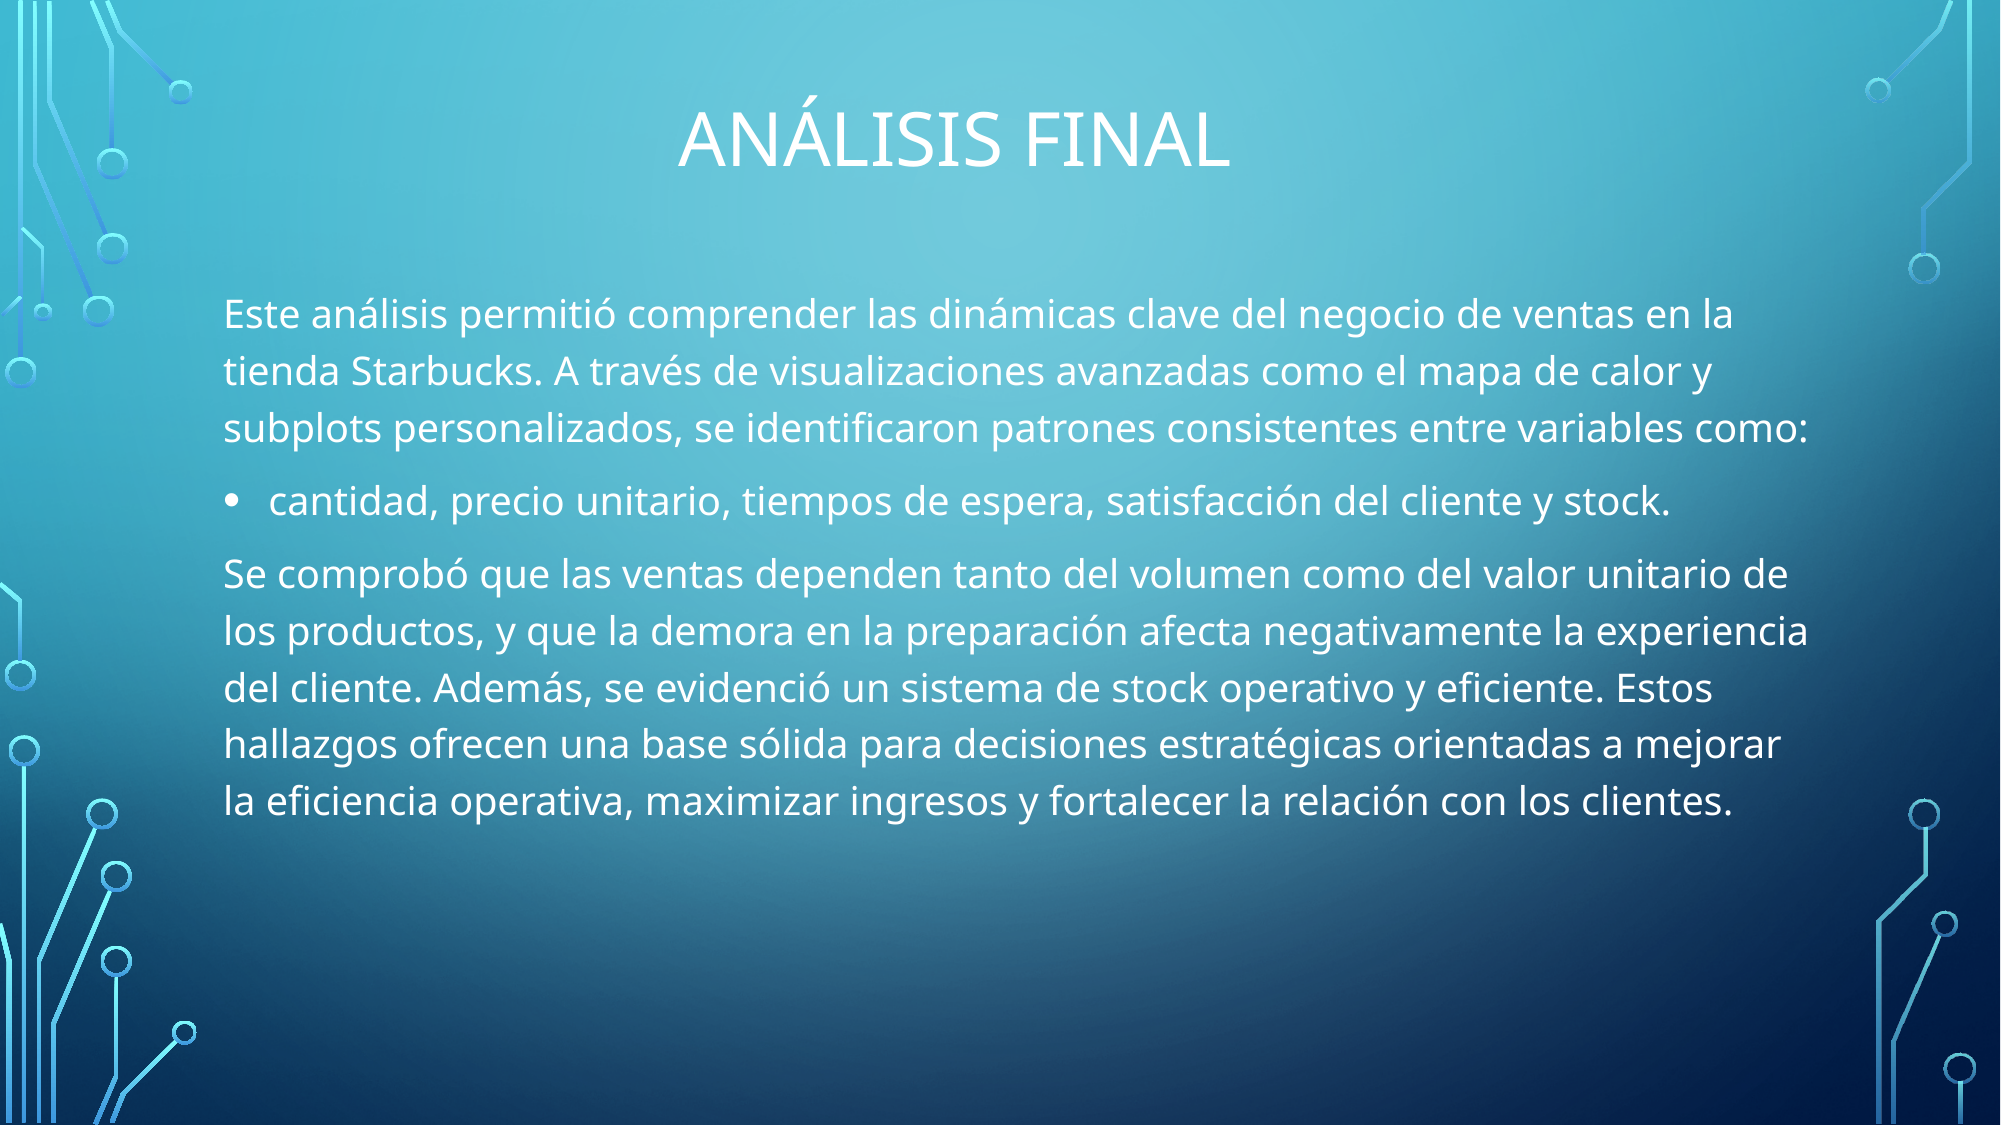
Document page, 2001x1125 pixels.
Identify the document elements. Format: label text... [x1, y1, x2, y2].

list Este análisis permitió comprender las dinámicas clave del negocio de ventas en la tienda Starbucks. A través de visualizaciones avanzadas como el mapa de calor y subplots personalizados, se identificaron patrones consistentes entre variables como: cantidad, precio unitario, tiempos de espera, satisfacción del cliente y stock. Se comprobó que las ventas dependen tanto del volumen como del valor unitario de los productos, y que la demora en la preparación afecta negativamente la experiencia del cliente. Además, se evidenció un sistema de stock operativo y eficiente. Estos hallazgos ofrecen una base sólida para decisiones estratégicas orientadas a mejorar la eficiencia operativa, maximizar ingresos y fortalecer la relación con los clientes. [208, 272, 1834, 853]
title Análisis final [663, 20, 2000, 264]
